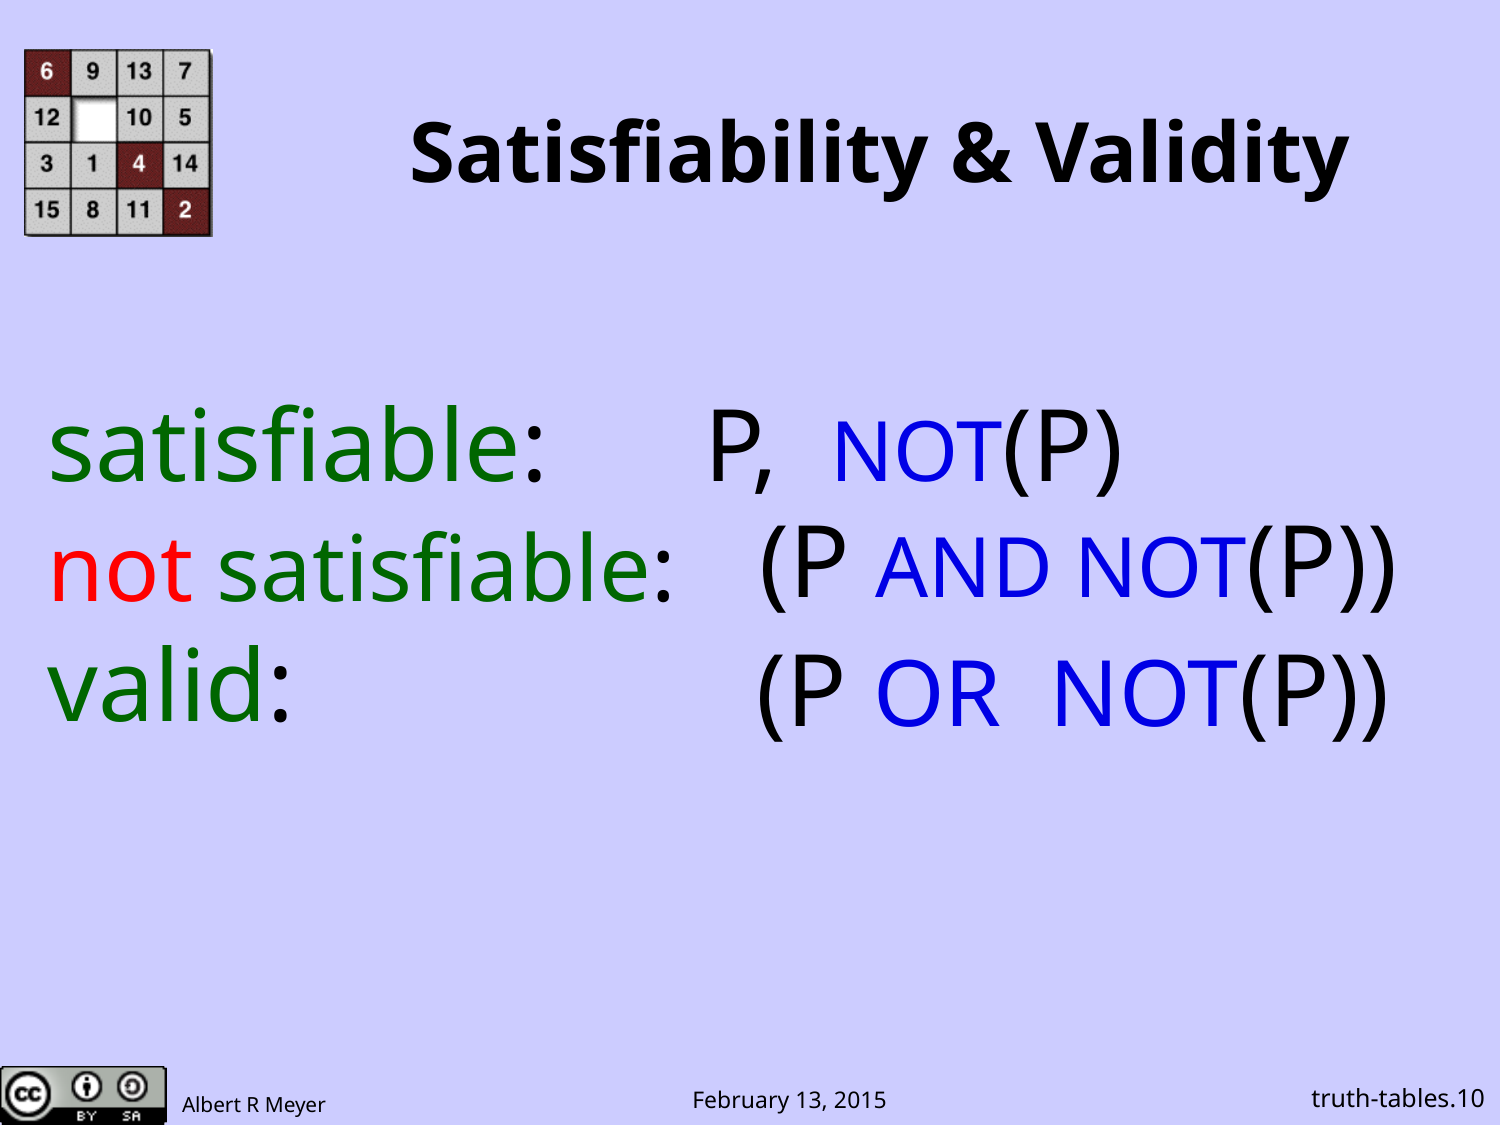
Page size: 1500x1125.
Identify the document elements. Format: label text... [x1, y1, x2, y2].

text_box (P OR NOT(P)) [715, 618, 1405, 754]
slide_number truth-tables.10 [1289, 1074, 1500, 1121]
text_box (P AND NOT(P)) [744, 490, 1413, 625]
title Satisfiability & Validity [394, 53, 1428, 244]
picture [0, 1066, 167, 1125]
text_box satisfiable: P, NOT(P) not satisfiable: valid: [33, 374, 1466, 749]
picture [24, 49, 213, 237]
